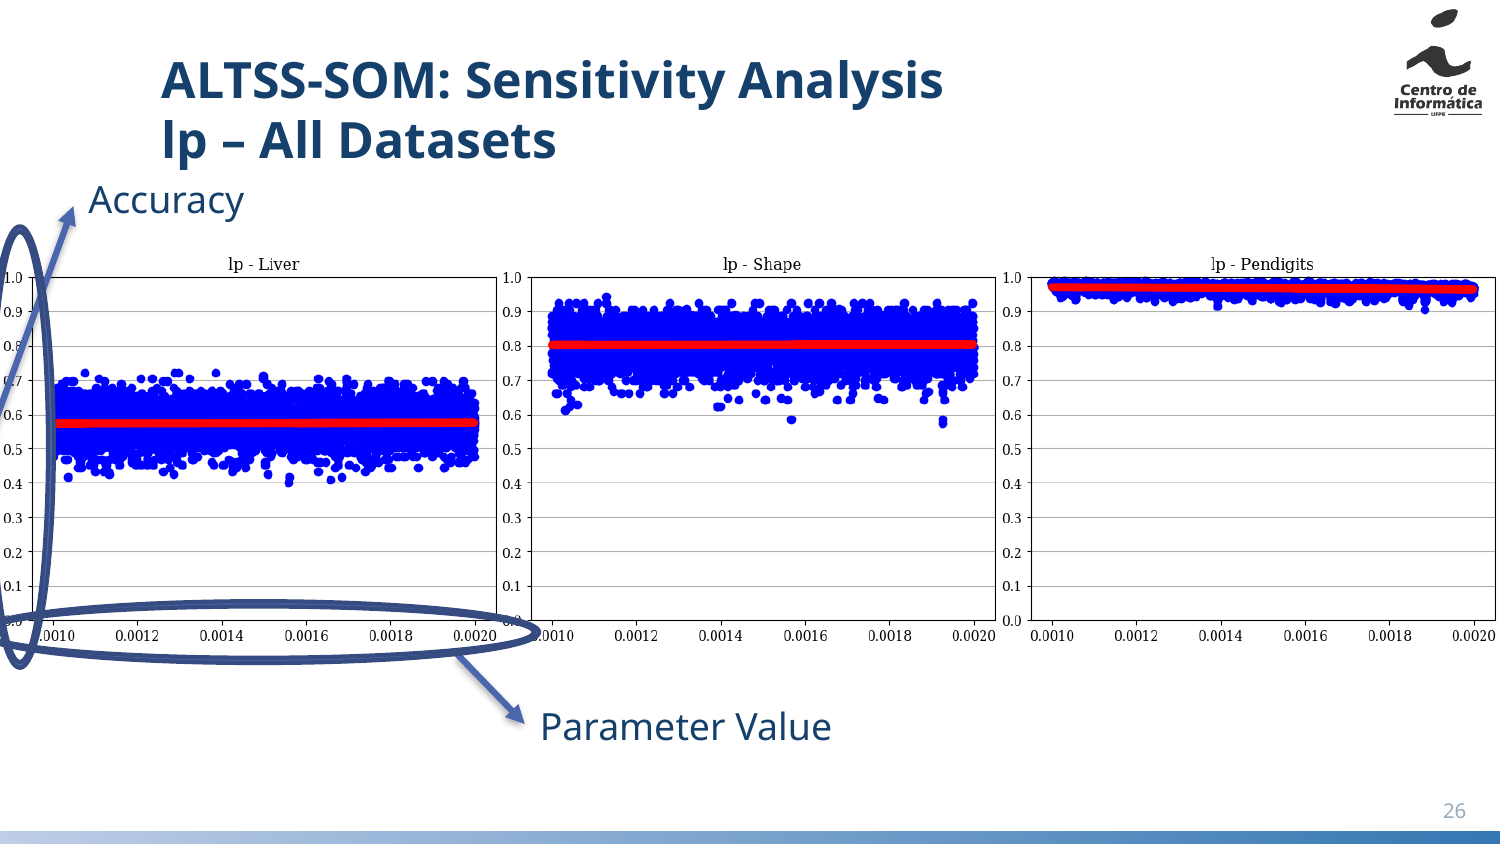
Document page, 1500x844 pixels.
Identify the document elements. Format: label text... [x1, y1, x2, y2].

text_box [17, 650, 459, 666]
picture [1394, 9, 1482, 116]
picture [501, 257, 997, 643]
title ALTSS-SOM: Sensitivity Analysis lp – All Datasets [146, 33, 1207, 175]
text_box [456, 653, 526, 725]
text_box [21, 235, 40, 256]
text_box Parameter Value [524, 655, 943, 764]
text_box Accuracy [73, 175, 383, 237]
text_box [0, 226, 20, 257]
text_box [4, 650, 35, 670]
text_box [19, 205, 74, 227]
picture [1, 257, 498, 643]
slide_number 26 [1391, 783, 1482, 835]
picture [1000, 257, 1497, 643]
